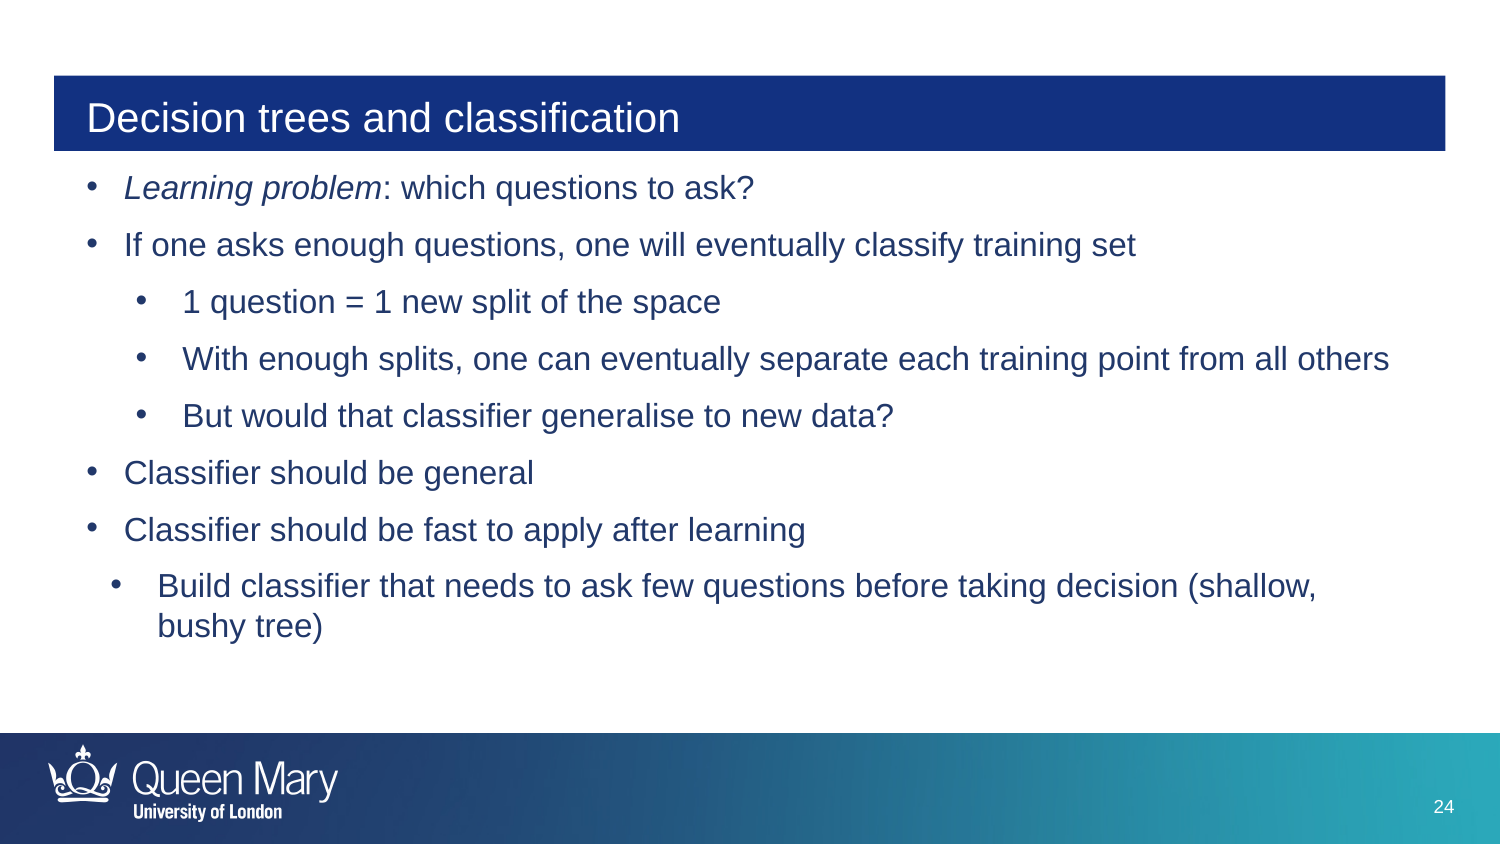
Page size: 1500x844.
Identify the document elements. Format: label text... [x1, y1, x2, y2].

list Learning problem: which questions to ask? If one asks enough questions, one will eventually classify training set 1 question = 1 new split of the space With enough splits, one can eventually separate each training point from all others But would that classifier generalise to new data? Classifier should be general Classifier should be fast to apply after learning Build classifier that needs to ask few questions before taking decision (shallow, bushy tree) [71, 159, 1429, 659]
picture [0, 733, 1500, 844]
title Decision trees and classification [71, 89, 1429, 135]
